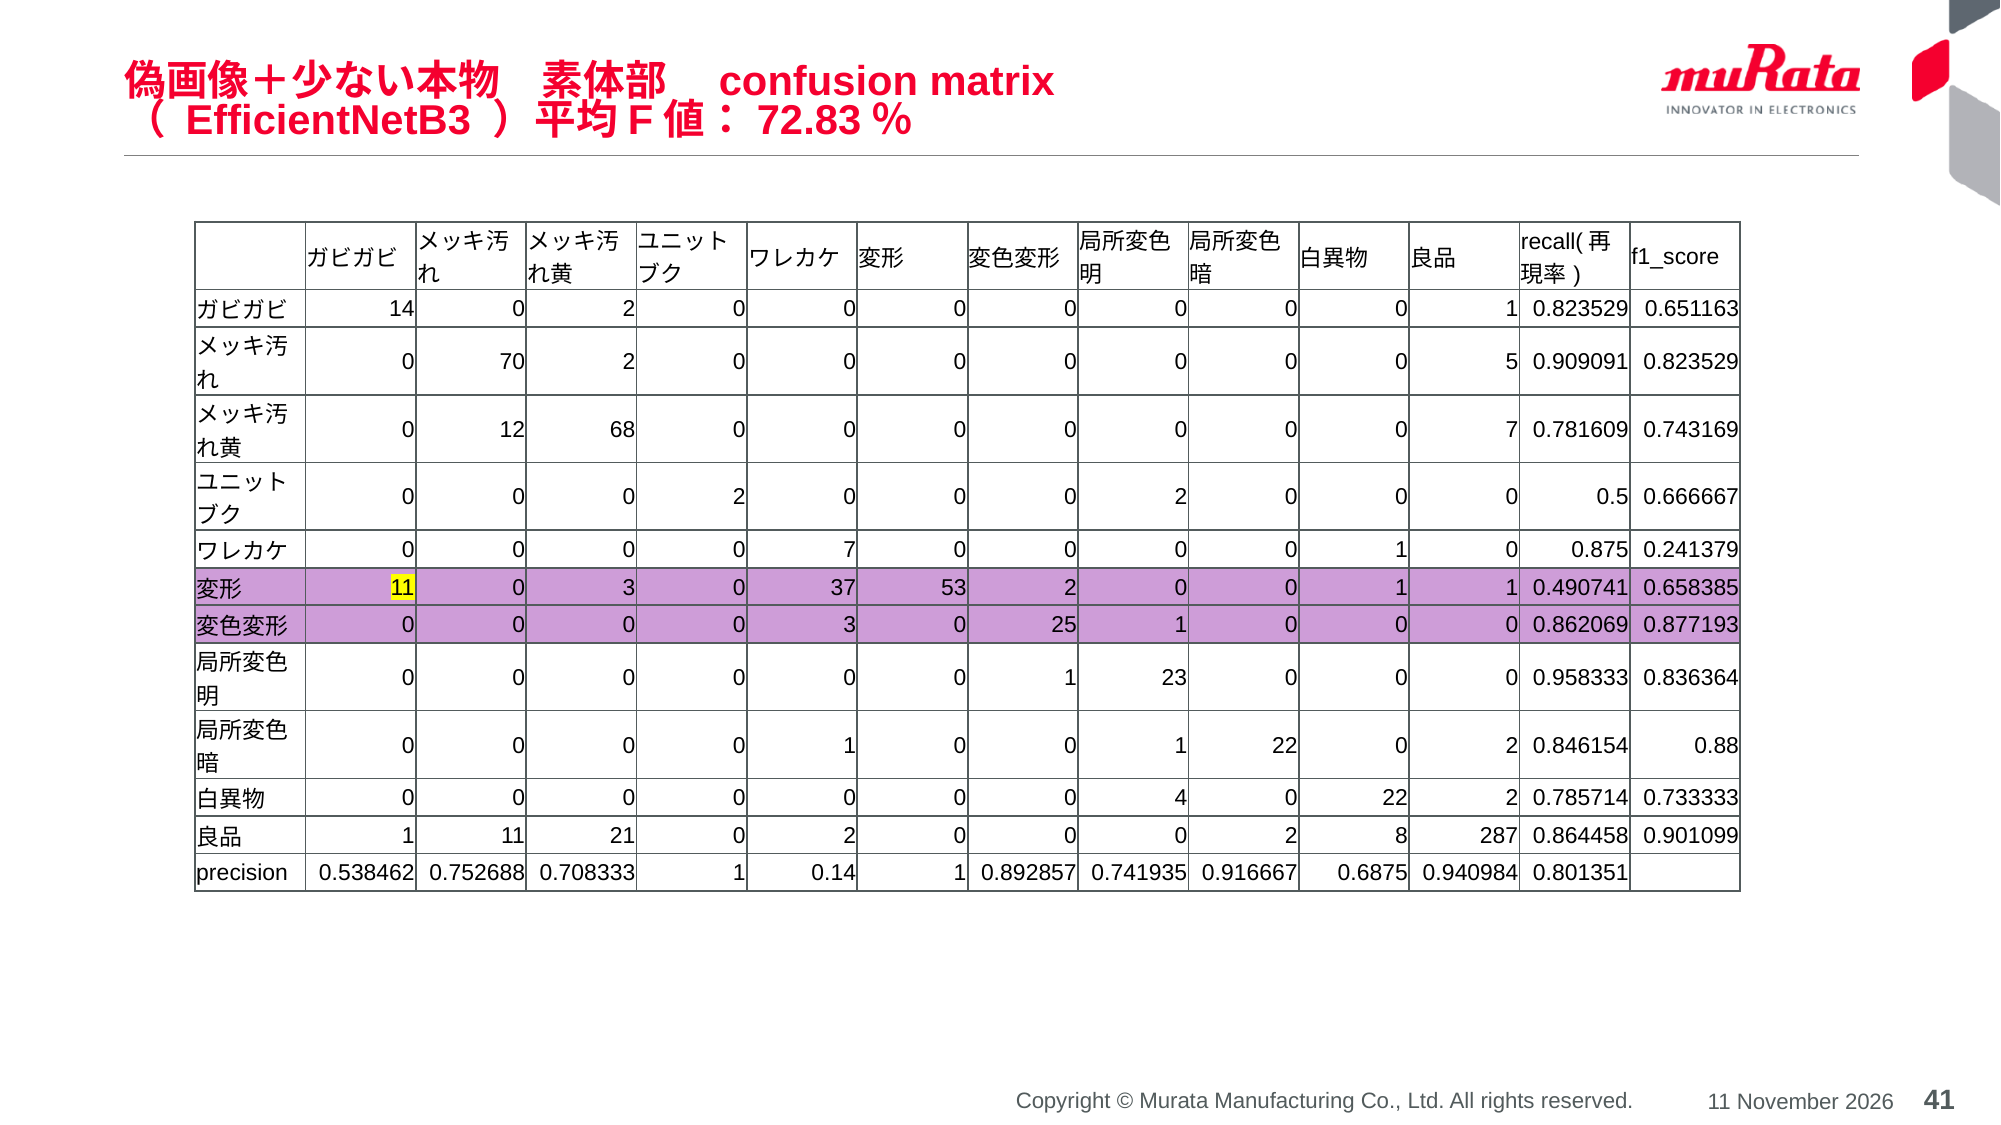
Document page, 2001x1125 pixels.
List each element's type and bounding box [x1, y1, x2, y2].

table_cell [1631, 644, 1739, 710]
table_cell [1189, 779, 1298, 815]
table_cell [1410, 290, 1519, 326]
table_cell [306, 569, 415, 604]
table_cell [1410, 396, 1519, 462]
table_cell [637, 817, 746, 853]
table_cell [1631, 569, 1739, 604]
table_cell [748, 569, 856, 604]
table_cell [527, 569, 636, 604]
table_cell [1631, 463, 1739, 529]
table_cell [196, 817, 305, 853]
table_cell [196, 854, 305, 890]
table_cell [1300, 644, 1408, 710]
table_cell [1300, 606, 1408, 642]
table_cell [748, 779, 856, 815]
table_cell [858, 711, 967, 778]
table_cell [527, 779, 636, 815]
table_cell [1300, 396, 1408, 462]
table_header [196, 223, 305, 289]
table_cell [1300, 569, 1408, 604]
table_cell [858, 531, 967, 567]
table_cell [637, 531, 746, 567]
table_cell [417, 644, 525, 710]
table_cell [637, 644, 746, 710]
title [124, 45, 1520, 161]
table_cell [527, 463, 636, 529]
table_cell [969, 396, 1077, 462]
table_header [1631, 223, 1739, 289]
table_cell [637, 290, 746, 326]
table_cell [417, 817, 525, 853]
table_cell [969, 569, 1077, 604]
table_cell [1631, 854, 1739, 890]
table_header [1189, 223, 1298, 289]
picture [1661, 44, 1860, 114]
table_cell [748, 396, 856, 462]
table_cell [1520, 328, 1629, 394]
table_header [969, 223, 1077, 289]
table_cell [969, 290, 1077, 326]
table_cell [1079, 854, 1188, 890]
table_cell [527, 531, 636, 567]
table_cell [1631, 531, 1739, 567]
table_cell [527, 644, 636, 710]
table_cell [1520, 531, 1629, 567]
table_cell [1189, 328, 1298, 394]
table_cell [1079, 396, 1188, 462]
table_cell [637, 711, 746, 778]
table_cell [969, 817, 1077, 853]
table_cell [306, 817, 415, 853]
table_cell [1189, 290, 1298, 326]
table_cell [748, 817, 856, 853]
table_cell [417, 569, 525, 604]
table_cell [1079, 817, 1188, 853]
table_cell [417, 711, 525, 778]
table_cell [748, 606, 856, 642]
table_cell [417, 328, 525, 394]
table_cell [1410, 779, 1519, 815]
table_cell [527, 290, 636, 326]
table_cell [637, 569, 746, 604]
table_cell [196, 328, 305, 394]
table_cell [858, 817, 967, 853]
table_cell [969, 779, 1077, 815]
table_header [1520, 223, 1629, 289]
table_cell [637, 606, 746, 642]
table_header [1079, 223, 1188, 289]
table_cell [196, 779, 305, 815]
table_header [417, 223, 525, 289]
table_cell [417, 396, 525, 462]
table_cell [1300, 711, 1408, 778]
picture [1912, 0, 2000, 216]
table_cell [637, 396, 746, 462]
table_cell [306, 328, 415, 394]
table_cell [196, 711, 305, 778]
table_cell [1079, 328, 1188, 394]
table_header [306, 223, 415, 289]
table_cell [1520, 779, 1629, 815]
table_cell [417, 463, 525, 529]
table_cell [196, 531, 305, 567]
table_cell [858, 644, 967, 710]
table_header [1410, 223, 1519, 289]
table_cell [1189, 463, 1298, 529]
table_cell [306, 644, 415, 710]
table_header [748, 223, 856, 289]
table_cell [969, 606, 1077, 642]
table_cell [1520, 711, 1629, 778]
table_cell [637, 854, 746, 890]
table_cell [196, 644, 305, 710]
table_cell [1631, 290, 1739, 326]
table_cell [1520, 463, 1629, 529]
table_cell [858, 328, 967, 394]
table_cell [748, 644, 856, 710]
table_cell [748, 328, 856, 394]
table_cell [858, 606, 967, 642]
table_cell [1410, 854, 1519, 890]
table_cell [527, 328, 636, 394]
table_cell [1520, 290, 1629, 326]
table_cell [306, 290, 415, 326]
table_cell [1631, 779, 1739, 815]
table_cell [1300, 290, 1408, 326]
table_cell [1520, 606, 1629, 642]
table_cell [417, 606, 525, 642]
table_cell [1631, 711, 1739, 778]
table_cell [969, 644, 1077, 710]
table_cell [1300, 463, 1408, 529]
table_cell [1300, 854, 1408, 890]
table_cell [1410, 328, 1519, 394]
table_cell [1300, 531, 1408, 567]
table_cell [1410, 463, 1519, 529]
table_cell [748, 463, 856, 529]
table_cell [1189, 606, 1298, 642]
table_cell [1410, 531, 1519, 567]
table_cell [969, 463, 1077, 529]
table_cell [1410, 644, 1519, 710]
table_header [858, 223, 967, 289]
table_cell [527, 817, 636, 853]
table_cell [1300, 817, 1408, 853]
table_cell [306, 396, 415, 462]
table_cell [1520, 644, 1629, 710]
table_cell [1631, 606, 1739, 642]
table_cell [1300, 328, 1408, 394]
table_cell [1631, 817, 1739, 853]
table_cell [306, 854, 415, 890]
table_cell [858, 396, 967, 462]
table_cell [527, 854, 636, 890]
table_cell [1189, 817, 1298, 853]
table_cell [1079, 569, 1188, 604]
table_cell [527, 396, 636, 462]
table_cell [858, 779, 967, 815]
table_cell [1631, 396, 1739, 462]
table_cell [1079, 531, 1188, 567]
table_header [637, 223, 746, 289]
table_cell [417, 854, 525, 890]
table_cell [748, 854, 856, 890]
table_cell [1520, 817, 1629, 853]
table_cell [1079, 606, 1188, 642]
table_cell [858, 854, 967, 890]
table_cell [1300, 779, 1408, 815]
table_cell [1189, 644, 1298, 710]
table_cell [748, 290, 856, 326]
table_cell [306, 463, 415, 529]
table_cell [1520, 396, 1629, 462]
table_cell [1189, 396, 1298, 462]
table_cell [1410, 569, 1519, 604]
table_cell [196, 290, 305, 326]
table_cell [969, 711, 1077, 778]
table_header [1300, 223, 1408, 289]
table_cell [417, 531, 525, 567]
table_cell [1079, 290, 1188, 326]
table_cell [748, 531, 856, 567]
table_cell [527, 711, 636, 778]
table_cell [1189, 531, 1298, 567]
table_cell [1410, 606, 1519, 642]
table_cell [196, 569, 305, 604]
table_cell [196, 463, 305, 529]
table_cell [1079, 463, 1188, 529]
table_cell [1189, 854, 1298, 890]
table_cell [306, 531, 415, 567]
table_cell [858, 463, 967, 529]
table_cell [1189, 711, 1298, 778]
table_cell [1631, 328, 1739, 394]
table_cell [637, 328, 746, 394]
table_cell [196, 606, 305, 642]
table_cell [1079, 711, 1188, 778]
table_cell [306, 606, 415, 642]
table_cell [1410, 711, 1519, 778]
table_cell [637, 779, 746, 815]
table_cell [417, 779, 525, 815]
table_cell [1189, 569, 1298, 604]
table_cell [858, 290, 967, 326]
table_cell [527, 606, 636, 642]
table_cell [1520, 569, 1629, 604]
table_cell [1079, 779, 1188, 815]
table_cell [748, 711, 856, 778]
table_cell [637, 463, 746, 529]
table_cell [417, 290, 525, 326]
table_cell [306, 711, 415, 778]
table_cell [196, 396, 305, 462]
table_cell [306, 779, 415, 815]
table_cell [969, 531, 1077, 567]
table_header [527, 223, 636, 289]
table_cell [1410, 817, 1519, 853]
table_cell [969, 328, 1077, 394]
table_cell [1079, 644, 1188, 710]
table_cell [858, 569, 967, 604]
table_cell [969, 854, 1077, 890]
table_cell [1520, 854, 1629, 890]
